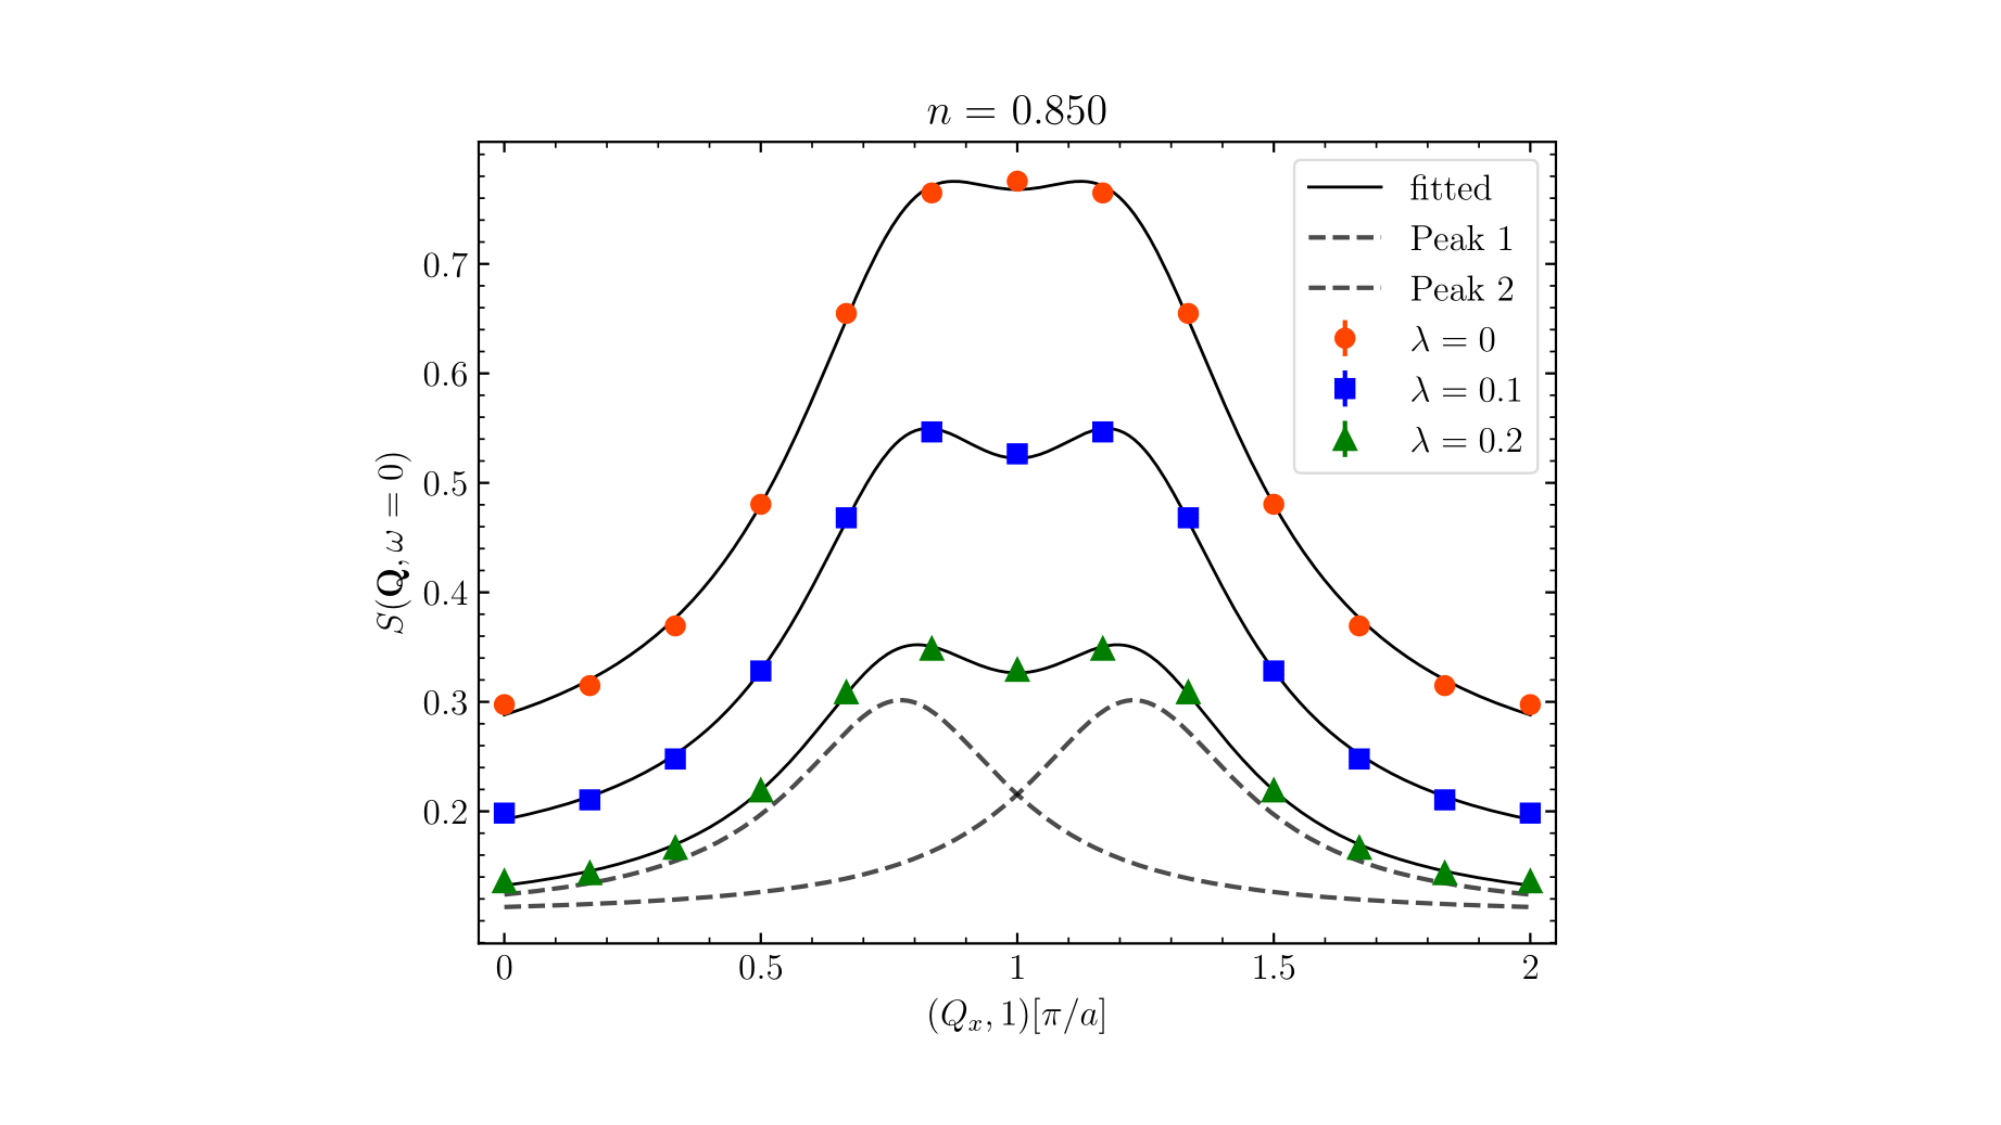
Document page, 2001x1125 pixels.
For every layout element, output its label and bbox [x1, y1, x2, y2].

picture [305, 16, 1695, 1058]
